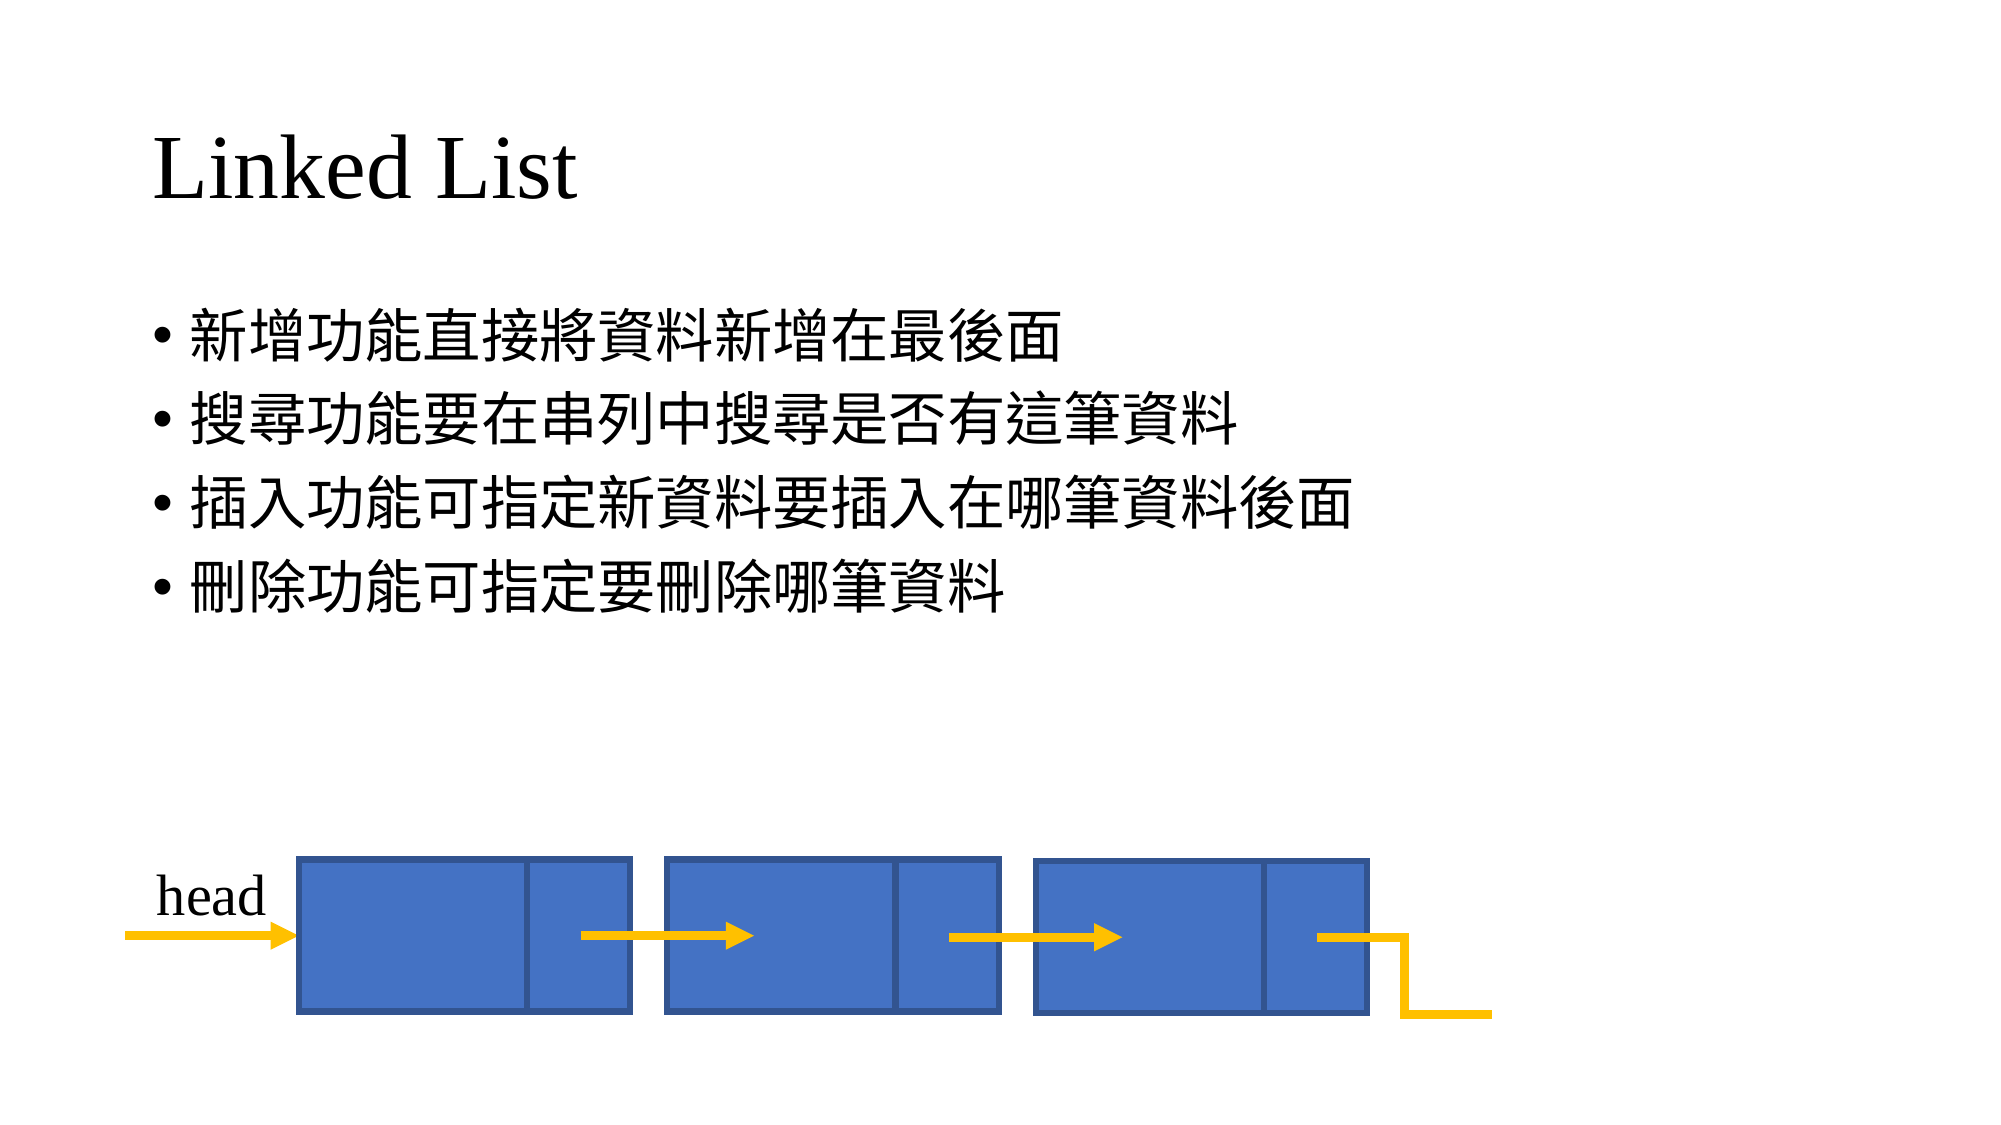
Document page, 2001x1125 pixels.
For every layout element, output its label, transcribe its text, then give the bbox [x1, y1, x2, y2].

list 新增功能直接將資料新增在最後面 搜尋功能要在串列中搜尋是否有這筆資料 插入功能可指定新資料要插入在哪筆資料後面 刪除功能可指定要刪除哪筆資料 [137, 299, 1863, 1014]
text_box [667, 859, 999, 1012]
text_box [125, 849, 299, 936]
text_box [1035, 861, 1368, 1014]
title Linked List [137, 59, 1863, 278]
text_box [1316, 937, 1492, 1015]
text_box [298, 859, 631, 1012]
